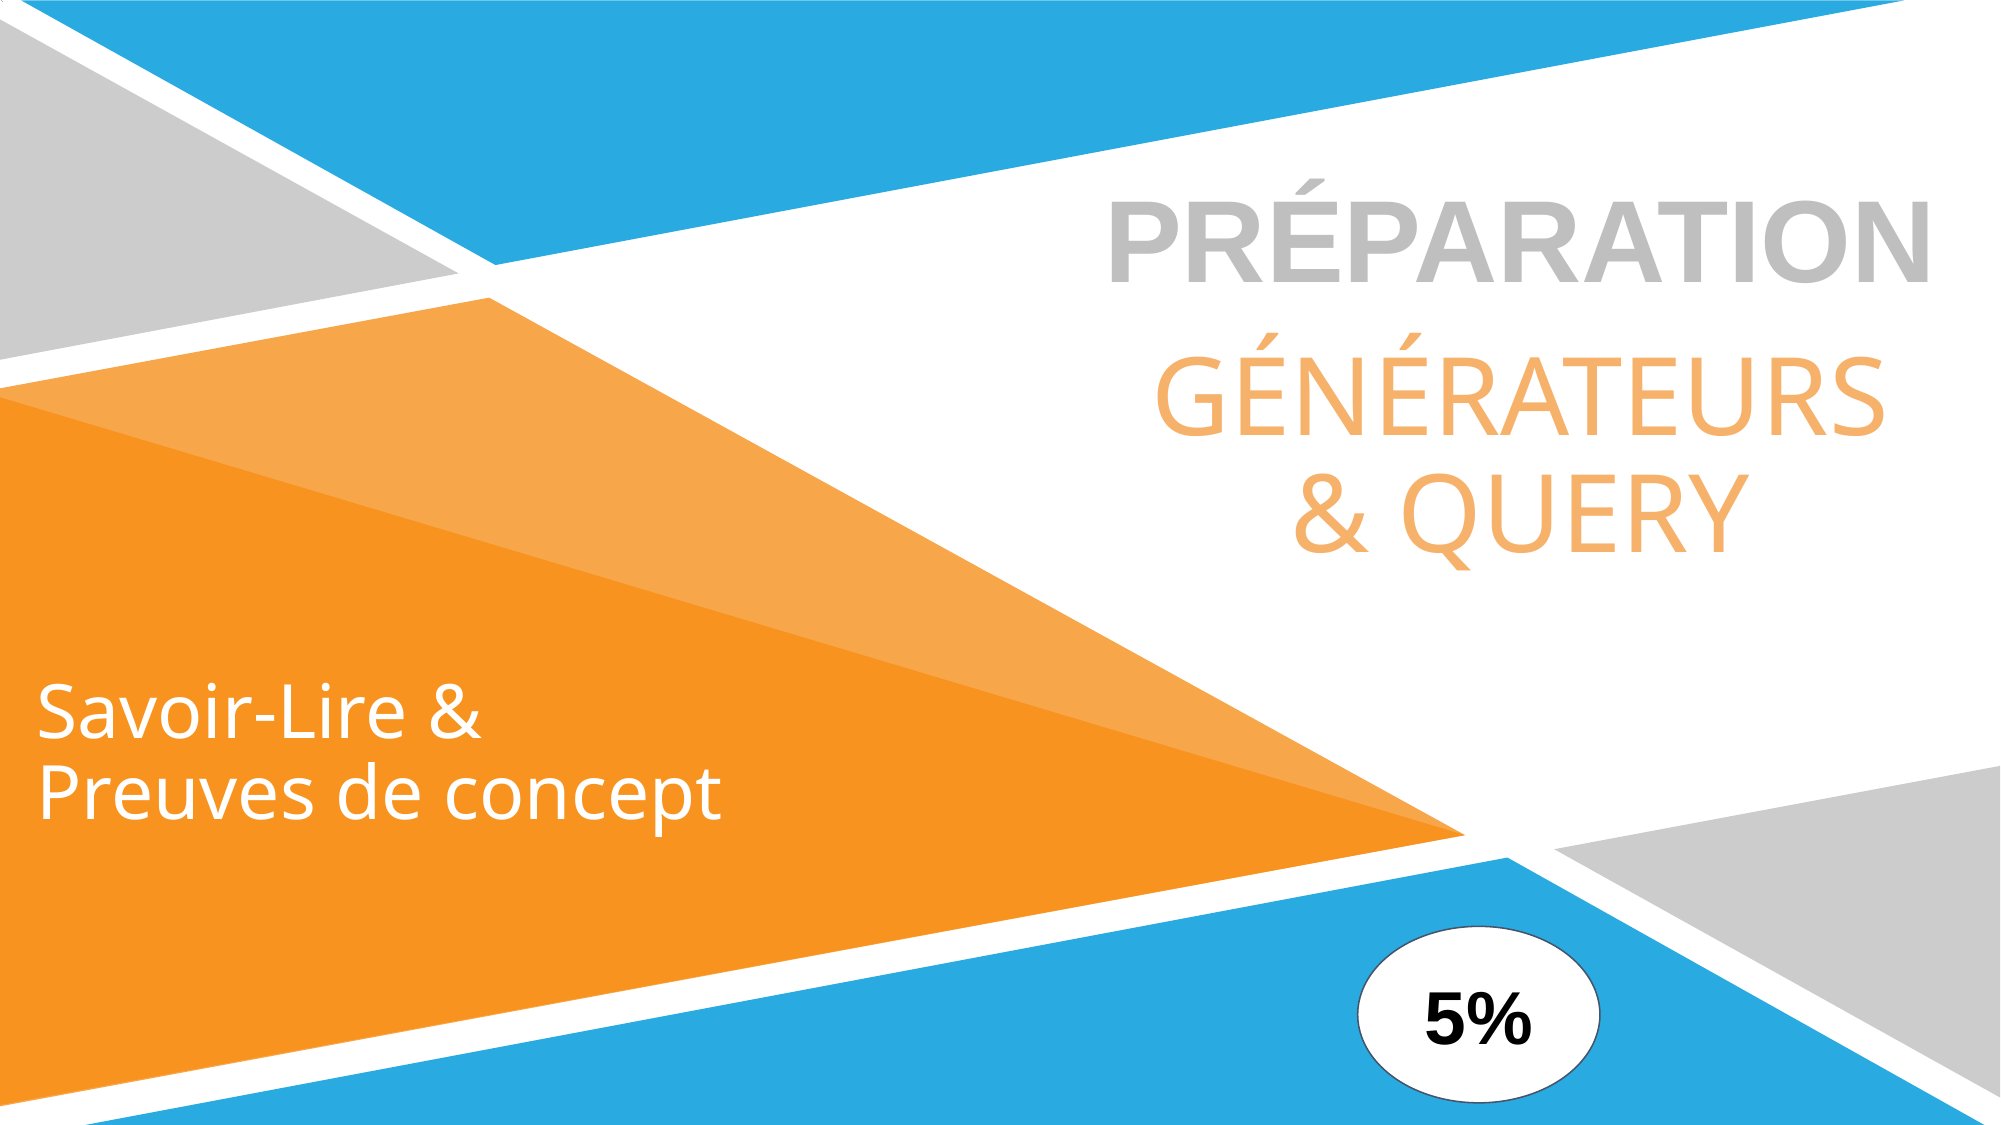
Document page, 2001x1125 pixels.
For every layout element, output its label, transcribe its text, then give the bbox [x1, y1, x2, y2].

text_box 5% [1357, 926, 1600, 1103]
text_box Savoir-Lire & Preuves de concept [21, 687, 928, 823]
title PRÉPARATION GÉNÉRATEURS & QUERY [1008, 166, 2000, 657]
